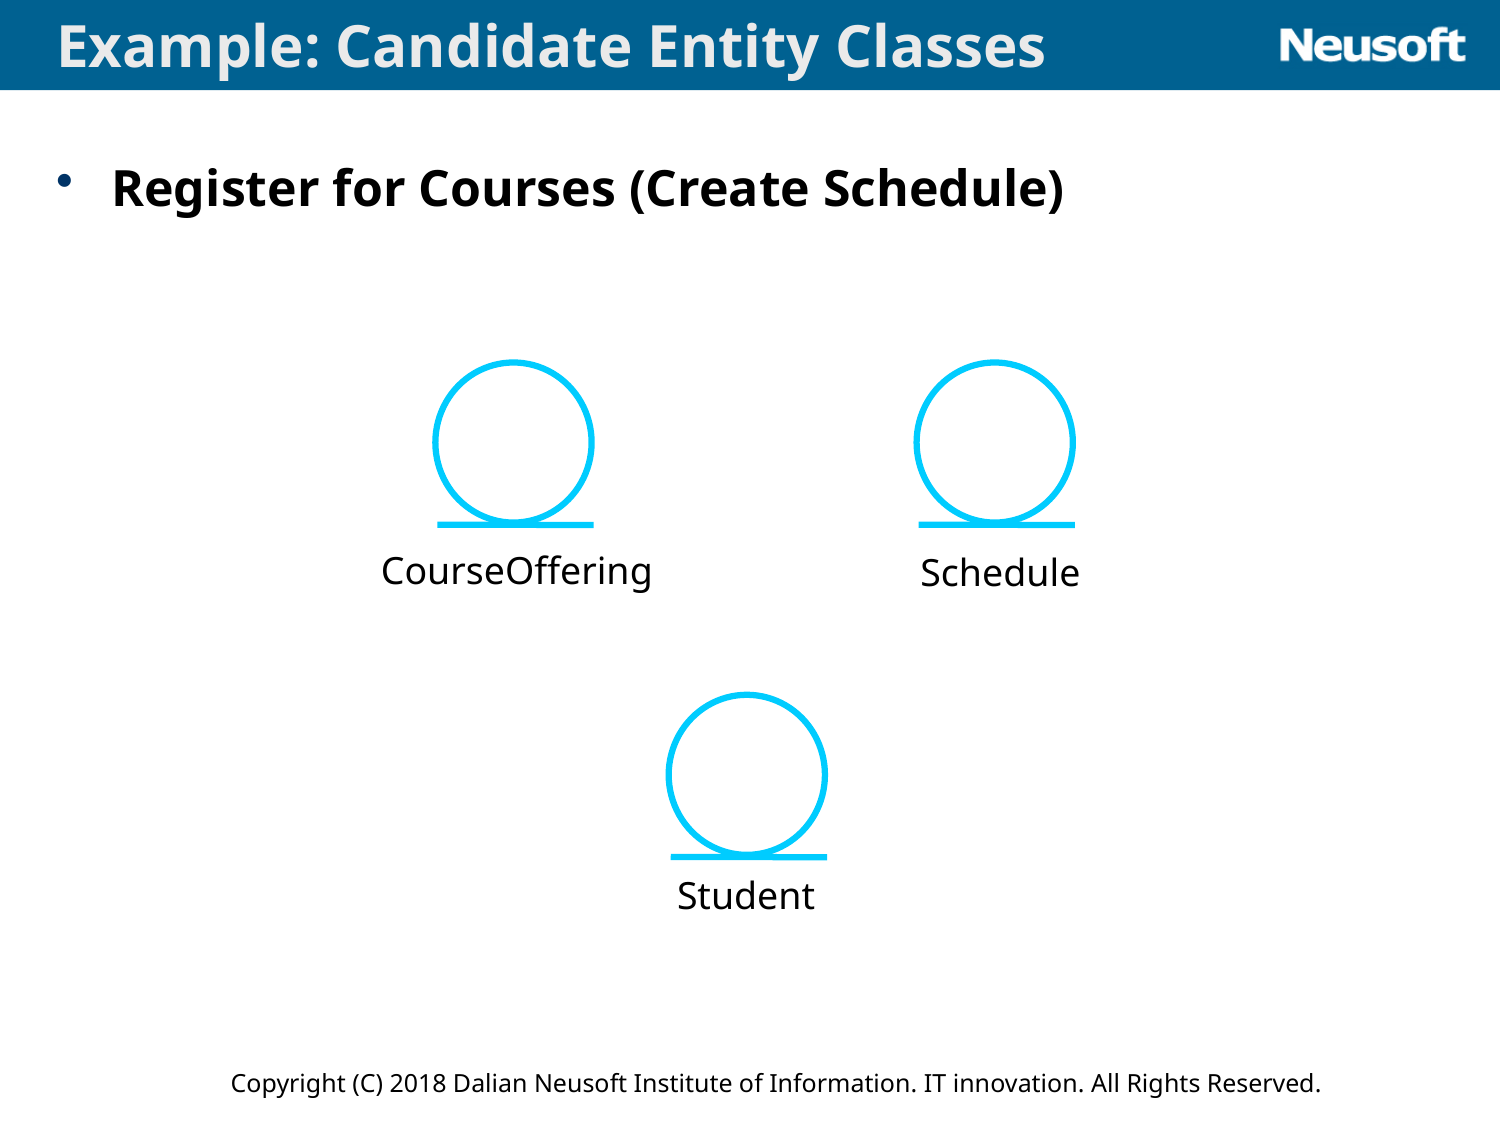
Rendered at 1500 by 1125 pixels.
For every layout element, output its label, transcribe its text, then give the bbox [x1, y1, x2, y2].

picture [1281, 29, 1426, 62]
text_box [668, 694, 828, 858]
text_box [916, 362, 1076, 526]
list Register for Courses (Create Schedule) [41, 148, 1459, 1029]
text_box Schedule [920, 549, 1081, 595]
title Example: Candidate Entity Classes [41, 0, 1247, 88]
picture [1428, 27, 1465, 61]
text_box CourseOffering [380, 546, 654, 592]
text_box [435, 362, 594, 526]
text_box Student [677, 872, 816, 918]
